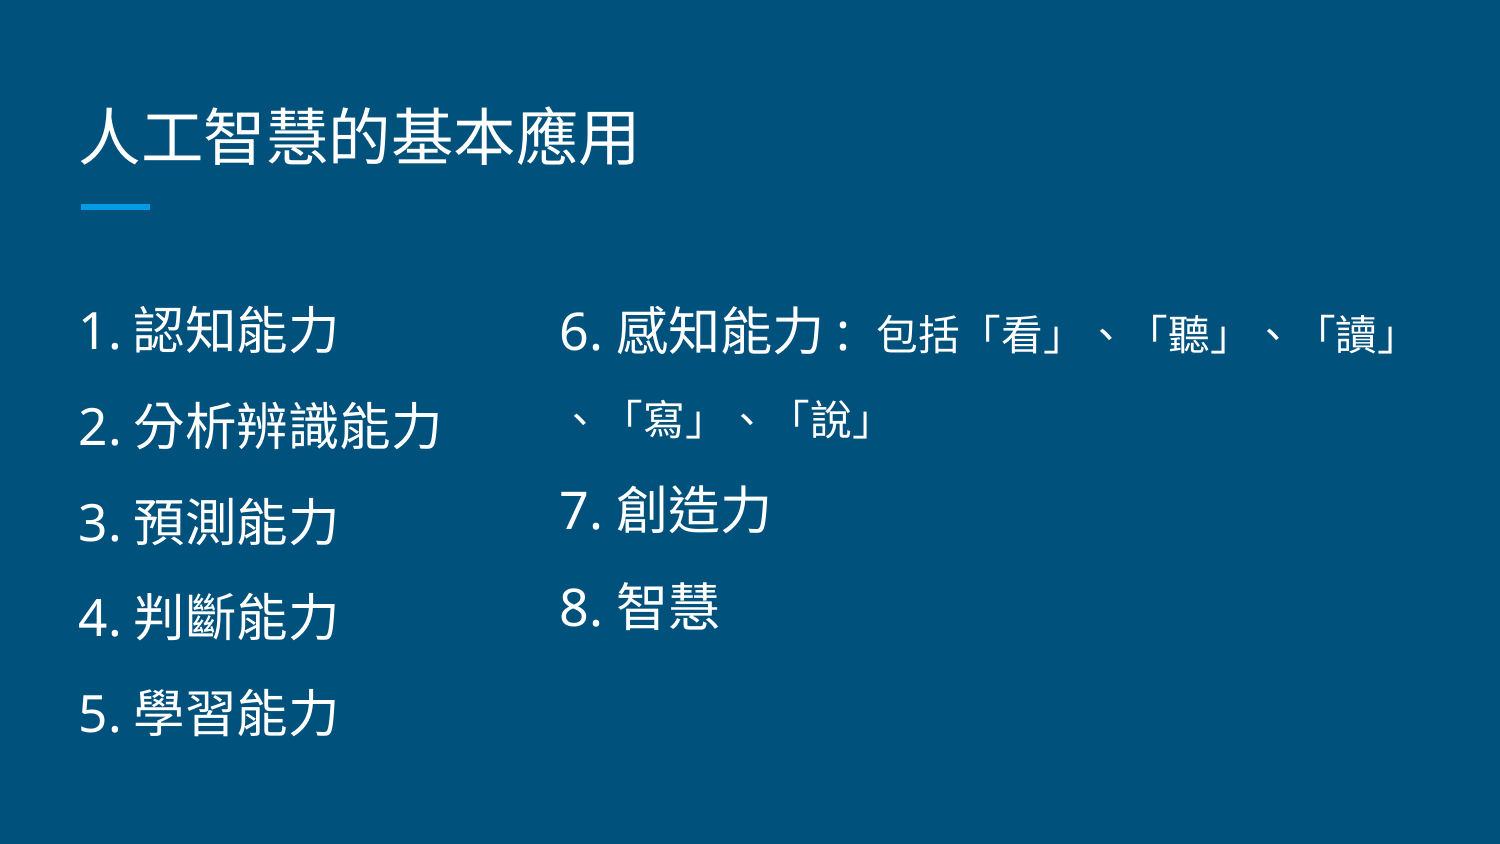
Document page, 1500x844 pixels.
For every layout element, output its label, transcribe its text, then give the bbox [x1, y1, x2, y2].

list 1.認知能力 2.分析辨識能力 3.預測能力 4.判斷能力 5.學習能力 [63, 274, 651, 759]
title 人工智慧的基本應用 [63, 75, 1437, 188]
text_box 6.感知能力: 包括「看」、「聽」、「讀」 、「寫」、「說」 7.創造力 8.智慧 [544, 274, 1500, 735]
